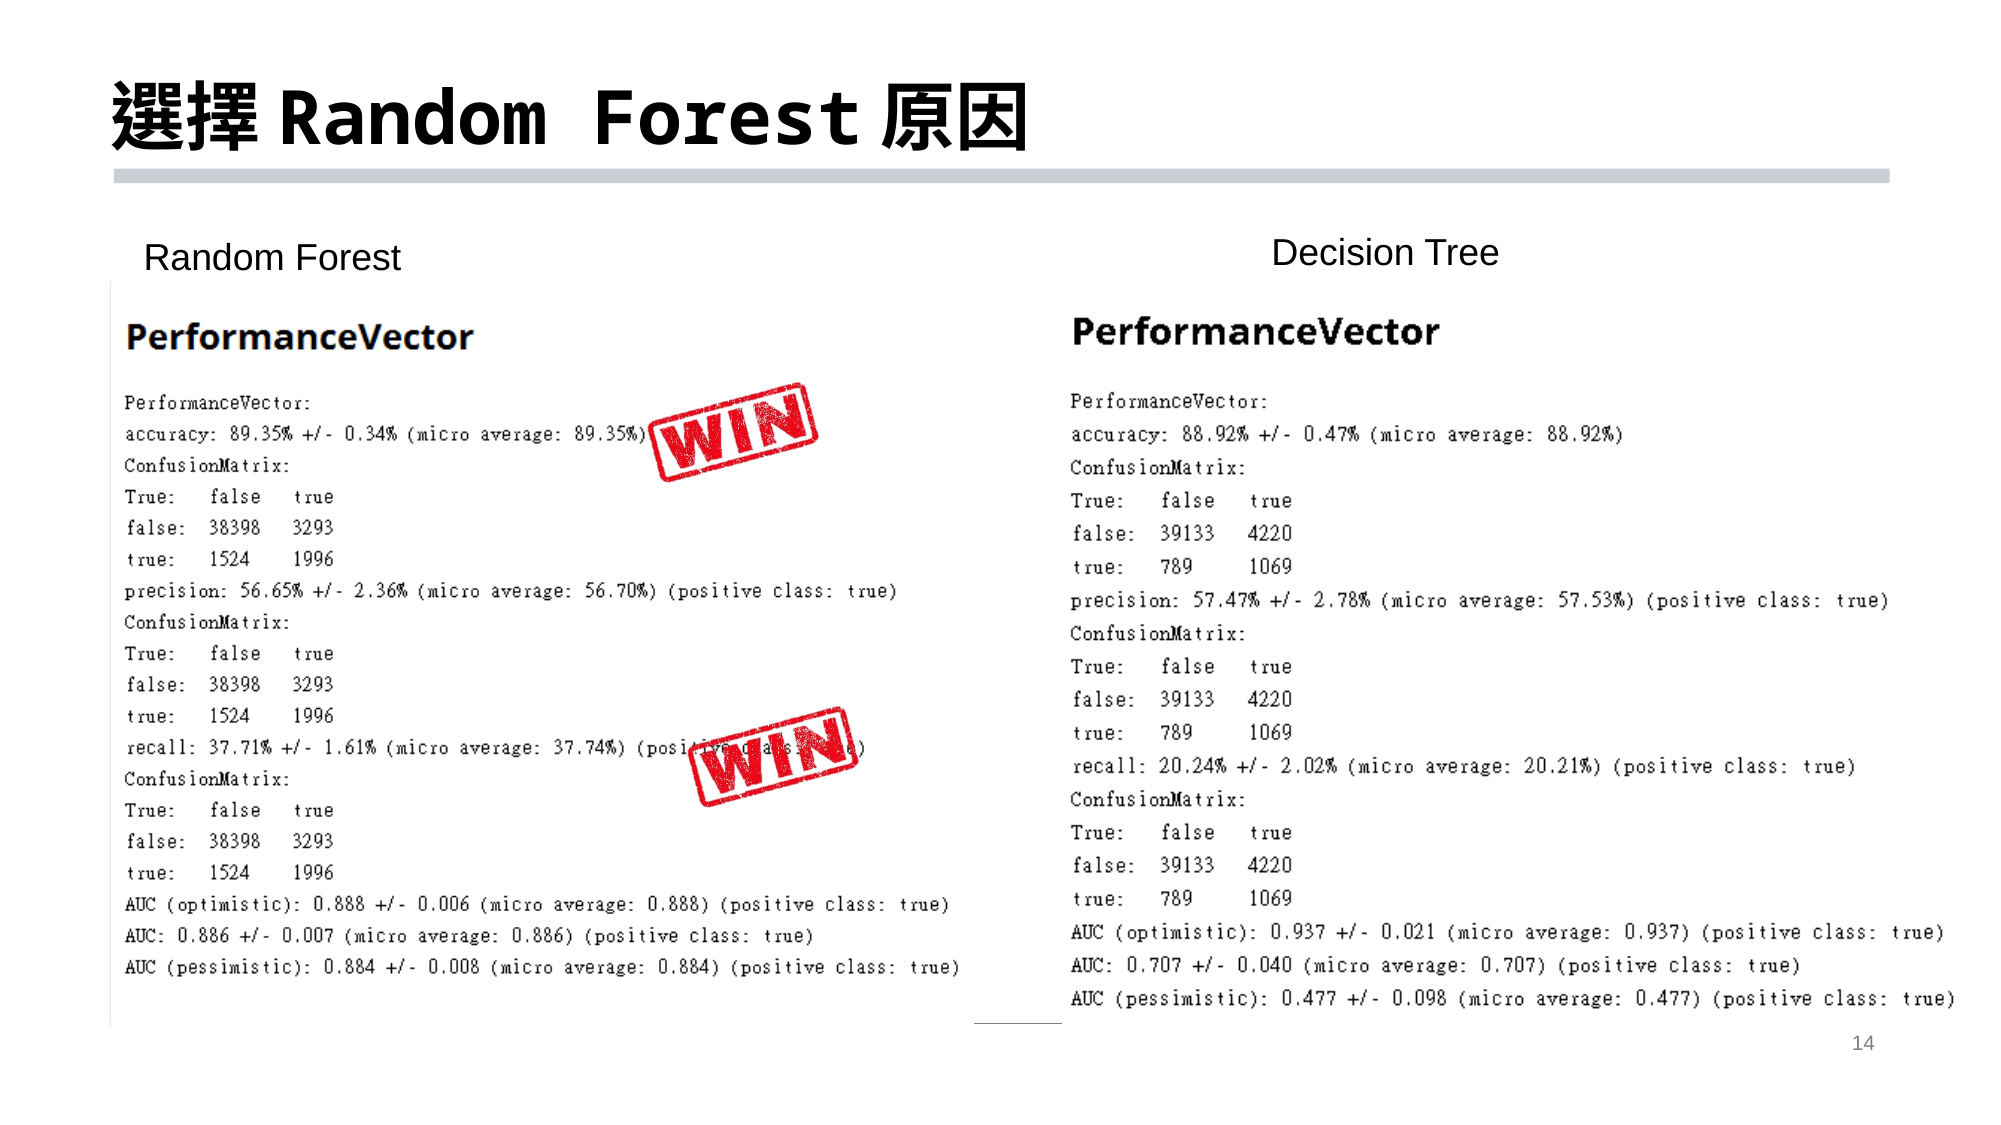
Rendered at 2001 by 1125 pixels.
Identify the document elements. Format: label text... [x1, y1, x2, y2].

picture [1058, 292, 1961, 1026]
title 選擇Random Forest原因 [109, 0, 1890, 169]
picture [109, 281, 974, 1026]
text_box Random Forest [128, 226, 571, 281]
text_box Decision Tree [1256, 220, 1699, 281]
slide_number 14 [1412, 1026, 1890, 1059]
